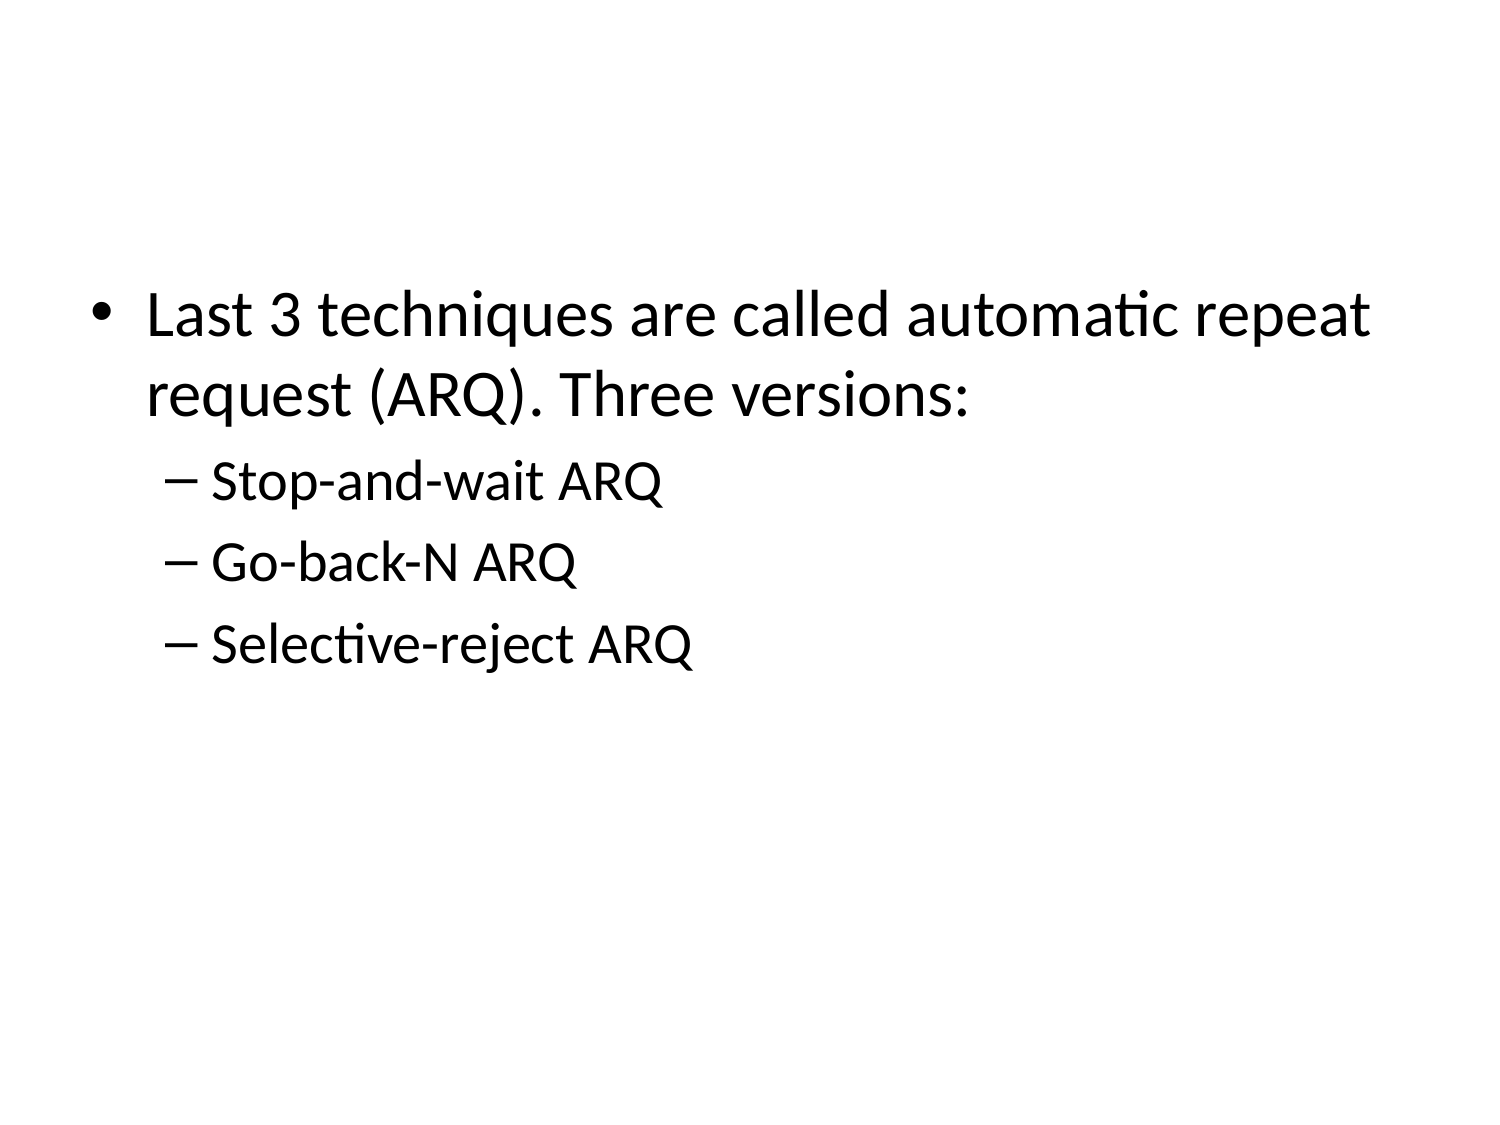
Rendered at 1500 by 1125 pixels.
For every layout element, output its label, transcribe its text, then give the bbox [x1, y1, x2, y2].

list Last 3 techniques are called automatic repeat request (ARQ). Three versions: Stop-and-wait ARQ Go-back-N ARQ Selective-reject ARQ [75, 262, 1425, 1005]
